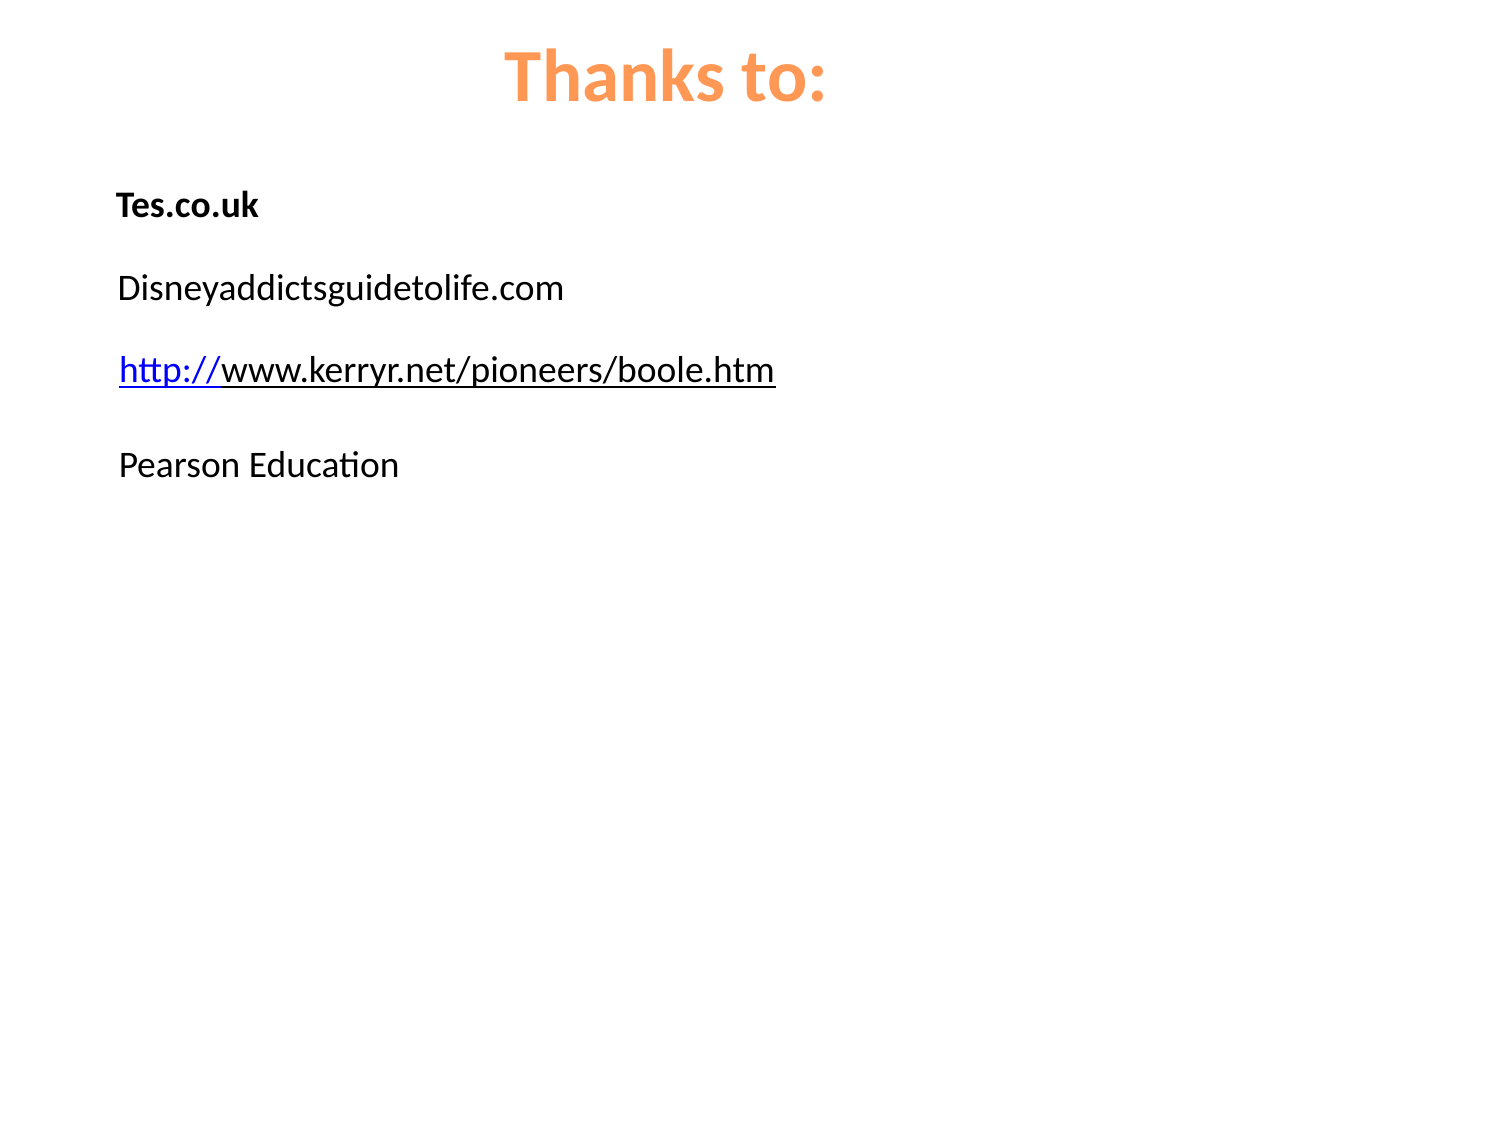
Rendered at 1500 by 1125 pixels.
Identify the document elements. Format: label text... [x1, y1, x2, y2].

text_box Disneyaddictsguidetolife.com [102, 255, 580, 315]
text_box Tes.co.uk [100, 172, 274, 233]
text_box Pearson Education [103, 432, 415, 493]
text_box Thanks to: [489, 19, 844, 125]
text_box http://www.kerryr.net/pioneers/boole.htm [104, 338, 799, 398]
